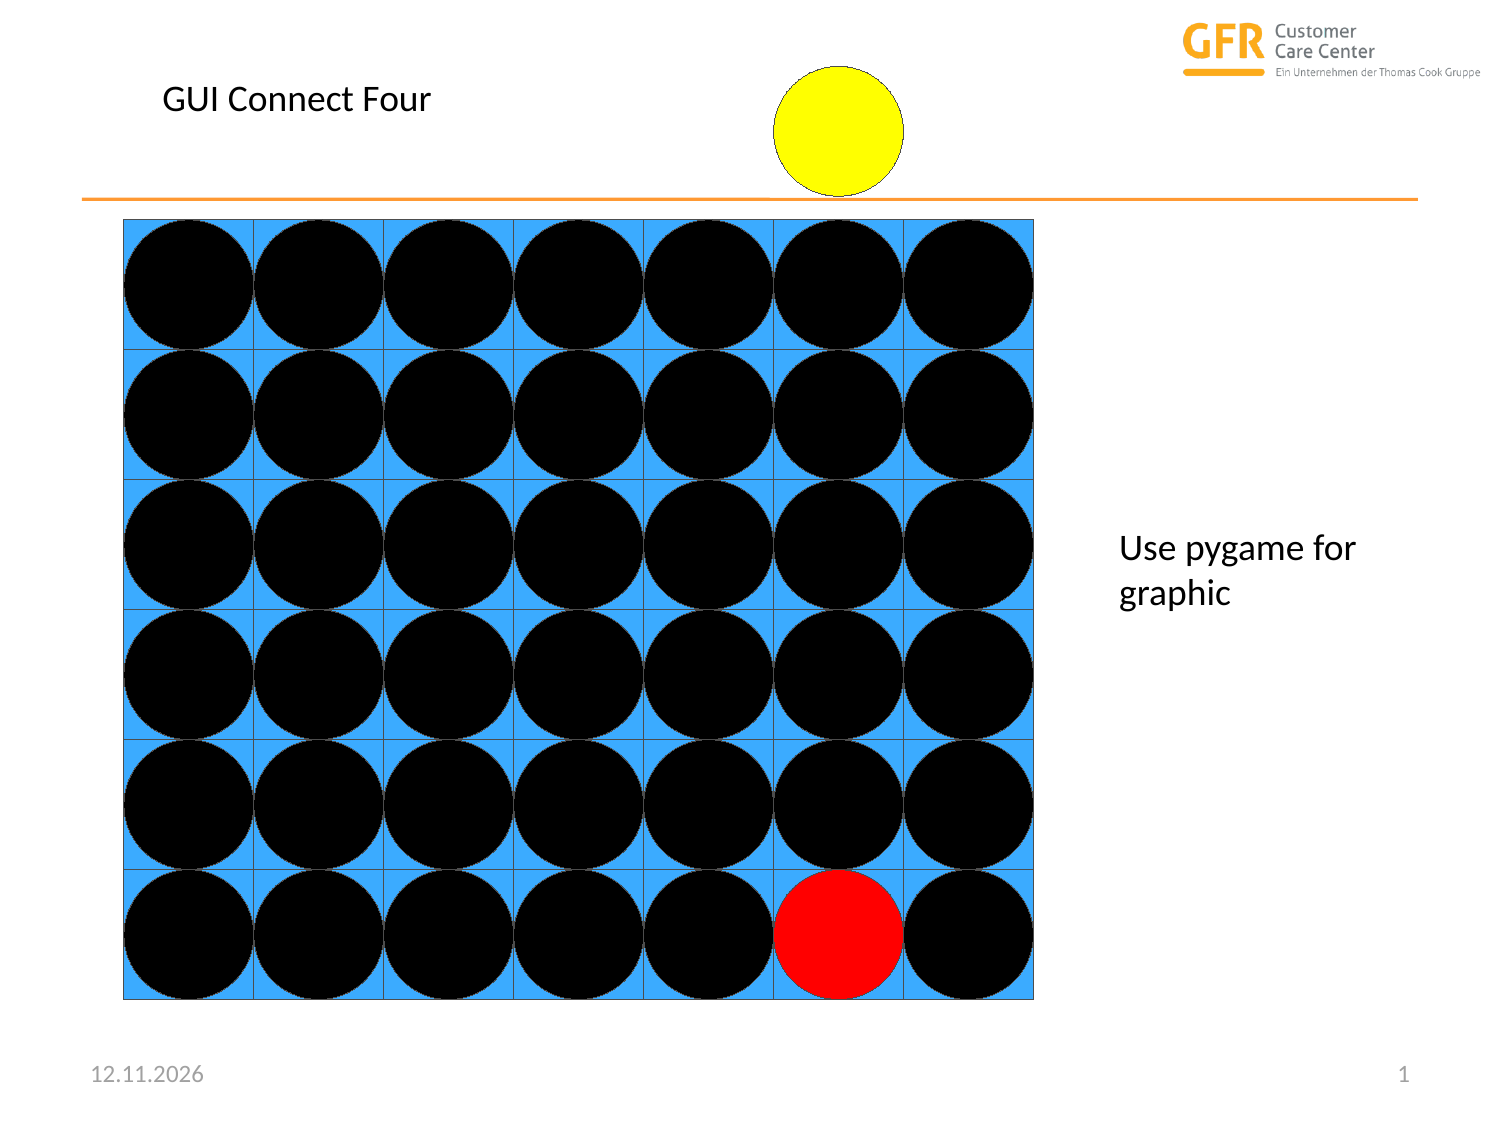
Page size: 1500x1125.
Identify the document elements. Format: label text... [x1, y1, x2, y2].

text_box [511, 352, 644, 478]
text_box [332, 218, 382, 259]
text_box [642, 352, 682, 395]
text_box [720, 312, 771, 352]
text_box [592, 218, 642, 260]
text_box [901, 607, 1036, 738]
text_box [511, 737, 644, 867]
text_box [122, 428, 163, 478]
text_box [122, 948, 179, 1002]
text_box [252, 428, 293, 478]
text_box [382, 689, 424, 738]
text_box [901, 738, 954, 786]
text_box [642, 867, 700, 915]
text_box [771, 694, 813, 738]
text_box [723, 608, 771, 647]
text_box [474, 440, 512, 478]
text_box [200, 311, 252, 352]
text_box [121, 737, 252, 867]
text_box [382, 559, 423, 608]
text_box [122, 478, 175, 532]
text_box [458, 960, 512, 1002]
text_box [512, 434, 553, 478]
text_box [642, 304, 697, 352]
text_box [382, 738, 434, 791]
text_box [771, 608, 824, 656]
text_box [771, 64, 906, 199]
text_box [251, 352, 382, 478]
text_box [462, 478, 512, 519]
text_box [866, 832, 901, 867]
text_box GUI Connect Four [858, 66, 1081, 127]
text_box [771, 737, 903, 867]
text_box [203, 478, 252, 519]
text_box [771, 352, 903, 478]
text_box [605, 352, 642, 390]
text_box [771, 607, 903, 738]
text_box [122, 867, 180, 922]
text_box [121, 867, 252, 1002]
text_box [901, 217, 1036, 352]
text_box [382, 818, 421, 867]
text_box [717, 867, 771, 907]
text_box [382, 299, 438, 352]
text_box [252, 948, 309, 1002]
text_box [202, 218, 252, 259]
text_box [994, 559, 1035, 608]
text_box [333, 738, 382, 779]
text_box [252, 298, 308, 352]
text_box [994, 689, 1035, 738]
text_box [736, 832, 771, 867]
text_box [251, 477, 382, 608]
text_box [642, 608, 694, 655]
text_box [718, 962, 771, 1002]
text_box [381, 217, 514, 352]
slide_number 1 [1074, 1042, 1425, 1103]
text_box [642, 824, 681, 867]
text_box [641, 217, 773, 352]
text_box [901, 737, 1036, 867]
text_box [771, 218, 825, 266]
text_box [512, 304, 568, 352]
text_box [641, 737, 774, 867]
text_box [901, 824, 941, 867]
text_box [251, 867, 382, 1002]
text_box [344, 700, 382, 738]
text_box [606, 830, 642, 867]
text_box [587, 867, 642, 909]
text_box [771, 304, 827, 352]
text_box [641, 607, 774, 738]
text_box [474, 570, 512, 608]
text_box [864, 702, 901, 738]
text_box [771, 434, 813, 478]
text_box [345, 352, 382, 389]
text_box [853, 738, 901, 777]
text_box [977, 867, 1035, 920]
text_box [853, 608, 901, 647]
text_box [252, 738, 304, 791]
text_box [852, 478, 901, 517]
text_box [330, 310, 382, 352]
text_box [994, 429, 1035, 478]
text_box [382, 478, 435, 531]
text_box [252, 218, 306, 271]
text_box [382, 218, 435, 271]
text_box [734, 702, 771, 738]
text_box [252, 608, 305, 661]
text_box [771, 738, 824, 785]
text_box [382, 352, 422, 401]
text_box [983, 738, 1035, 790]
text_box [642, 694, 683, 738]
text_box [734, 442, 771, 478]
text_box [771, 352, 812, 396]
text_box [641, 867, 774, 1002]
text_box [593, 738, 642, 779]
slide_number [75, 1042, 425, 1103]
text_box [122, 688, 164, 738]
text_box [252, 558, 293, 608]
text_box [901, 434, 943, 478]
text_box [901, 218, 955, 266]
text_box [215, 352, 252, 389]
text_box [771, 867, 830, 915]
text_box [251, 217, 382, 352]
text_box [642, 218, 695, 265]
text_box [864, 572, 901, 608]
text_box [735, 352, 771, 387]
text_box [122, 608, 175, 662]
text_box [457, 867, 512, 909]
text_box [463, 608, 512, 649]
text_box [901, 352, 1036, 478]
text_box [588, 960, 642, 1002]
text_box [122, 738, 174, 792]
text_box [734, 572, 771, 608]
text_box [641, 352, 774, 478]
text_box [901, 304, 957, 352]
text_box [474, 700, 512, 738]
text_box [381, 477, 514, 608]
text_box [641, 477, 774, 608]
text_box [197, 867, 252, 909]
text_box [344, 570, 382, 608]
text_box [252, 478, 305, 531]
text_box [901, 477, 1036, 608]
text_box [252, 818, 291, 867]
text_box [216, 830, 252, 867]
text_box [642, 564, 683, 608]
text_box [252, 867, 310, 921]
text_box [460, 310, 512, 352]
text_box [203, 738, 252, 779]
text_box GUI Connect Four [147, 66, 819, 127]
text_box [901, 608, 954, 656]
picture [1175, 13, 1489, 83]
text_box [121, 217, 252, 352]
text_box [512, 694, 554, 738]
text_box [122, 818, 162, 867]
text_box [593, 608, 642, 649]
text_box [512, 954, 569, 1002]
text_box [251, 607, 382, 738]
text_box [121, 477, 252, 608]
text_box [512, 608, 565, 655]
text_box [346, 830, 382, 867]
text_box [852, 218, 901, 258]
text_box [381, 352, 514, 478]
text_box [328, 960, 382, 1002]
text_box [642, 434, 683, 478]
text_box [904, 867, 1036, 1002]
text_box [333, 608, 382, 649]
text_box [642, 478, 695, 525]
text_box [847, 867, 901, 907]
text_box [771, 564, 813, 608]
text_box [381, 737, 514, 867]
text_box [462, 218, 512, 260]
text_box [512, 738, 564, 785]
text_box [512, 564, 553, 608]
text_box [382, 867, 440, 921]
text_box [850, 312, 901, 352]
text_box [771, 954, 829, 1002]
text_box [122, 218, 176, 272]
text_box [122, 298, 178, 352]
text_box [511, 607, 644, 738]
text_box [511, 217, 644, 352]
text_box [475, 352, 512, 390]
text_box [122, 352, 162, 402]
text_box [771, 217, 903, 352]
text_box [382, 429, 423, 478]
text_box [642, 954, 699, 1002]
text_box [901, 953, 959, 1002]
text_box [252, 352, 292, 401]
text_box [122, 558, 164, 608]
text_box [996, 819, 1035, 867]
text_box [771, 824, 811, 867]
text_box [344, 440, 382, 478]
text_box [604, 440, 642, 478]
text_box [901, 478, 955, 526]
text_box [722, 478, 771, 517]
text_box [198, 960, 252, 1002]
text_box [512, 824, 551, 867]
text_box [592, 478, 642, 520]
text_box [512, 218, 565, 265]
text_box [121, 352, 252, 478]
text_box [771, 478, 825, 526]
text_box [382, 948, 439, 1002]
text_box [723, 738, 771, 777]
text_box [983, 608, 1035, 660]
text_box [722, 218, 771, 257]
text_box [771, 477, 903, 608]
text_box [604, 700, 642, 738]
text_box [901, 564, 943, 608]
text_box [251, 737, 382, 867]
text_box [512, 867, 570, 915]
text_box [512, 478, 565, 525]
text_box [982, 218, 1035, 270]
text_box [381, 607, 514, 738]
text_box [203, 608, 252, 649]
text_box [511, 867, 644, 1002]
text_box [476, 830, 512, 867]
text_box [901, 352, 942, 396]
text_box [214, 440, 252, 478]
text_box [121, 607, 252, 738]
text_box [980, 299, 1035, 352]
text_box [901, 867, 960, 916]
text_box [327, 867, 382, 909]
text_box [865, 352, 901, 388]
text_box [214, 570, 252, 608]
text_box [512, 352, 552, 395]
text_box [214, 700, 252, 738]
text_box [982, 478, 1035, 530]
text_box [590, 310, 642, 352]
text_box [642, 738, 694, 785]
text_box [252, 688, 294, 738]
text_box [995, 352, 1035, 400]
text_box [771, 867, 906, 1002]
text_box [848, 962, 901, 1002]
text_box [901, 694, 943, 738]
text_box [978, 949, 1035, 1002]
text_box [604, 570, 642, 608]
text_box [511, 477, 644, 608]
text_box [333, 478, 382, 519]
text_box [381, 867, 514, 1002]
text_box [463, 738, 512, 779]
text_box [864, 442, 901, 478]
text_box [382, 608, 435, 661]
text_box Use pygame for graphic [1104, 515, 1400, 620]
